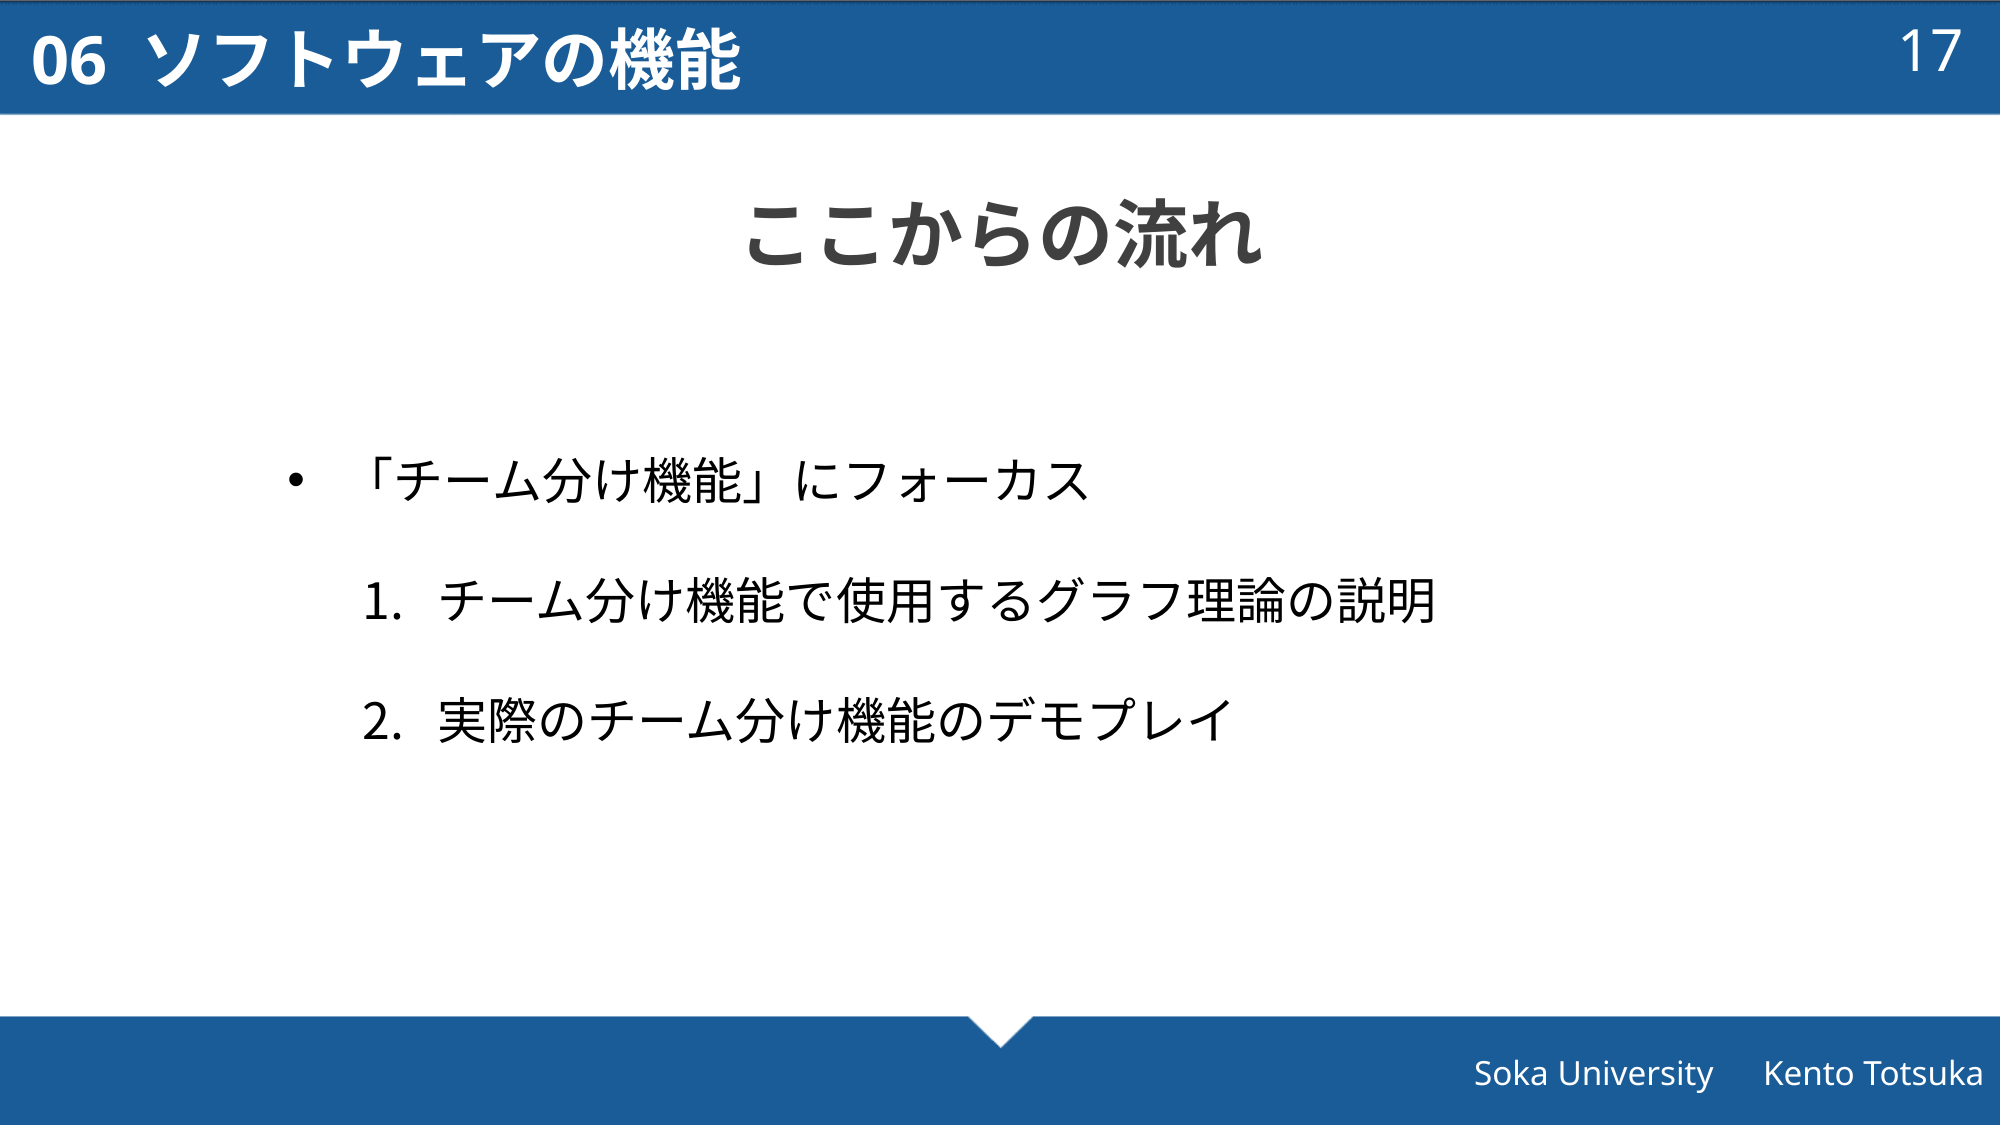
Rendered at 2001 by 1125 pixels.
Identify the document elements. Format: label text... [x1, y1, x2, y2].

text_box 「チーム分け機能」にフォーカス チーム分け機能で使用するグラフ理論の説明 実際のチーム分け機能のデモプレイ [272, 382, 1728, 757]
picture [0, 0, 2000, 1125]
text_box 06 ソフトウェアの機能 [16, 10, 757, 106]
text_box ここからの流れ [723, 180, 1278, 285]
text_box Soka University Kento Totsuka [1459, 1044, 2000, 1100]
slide_number 16 [1528, 22, 1979, 83]
